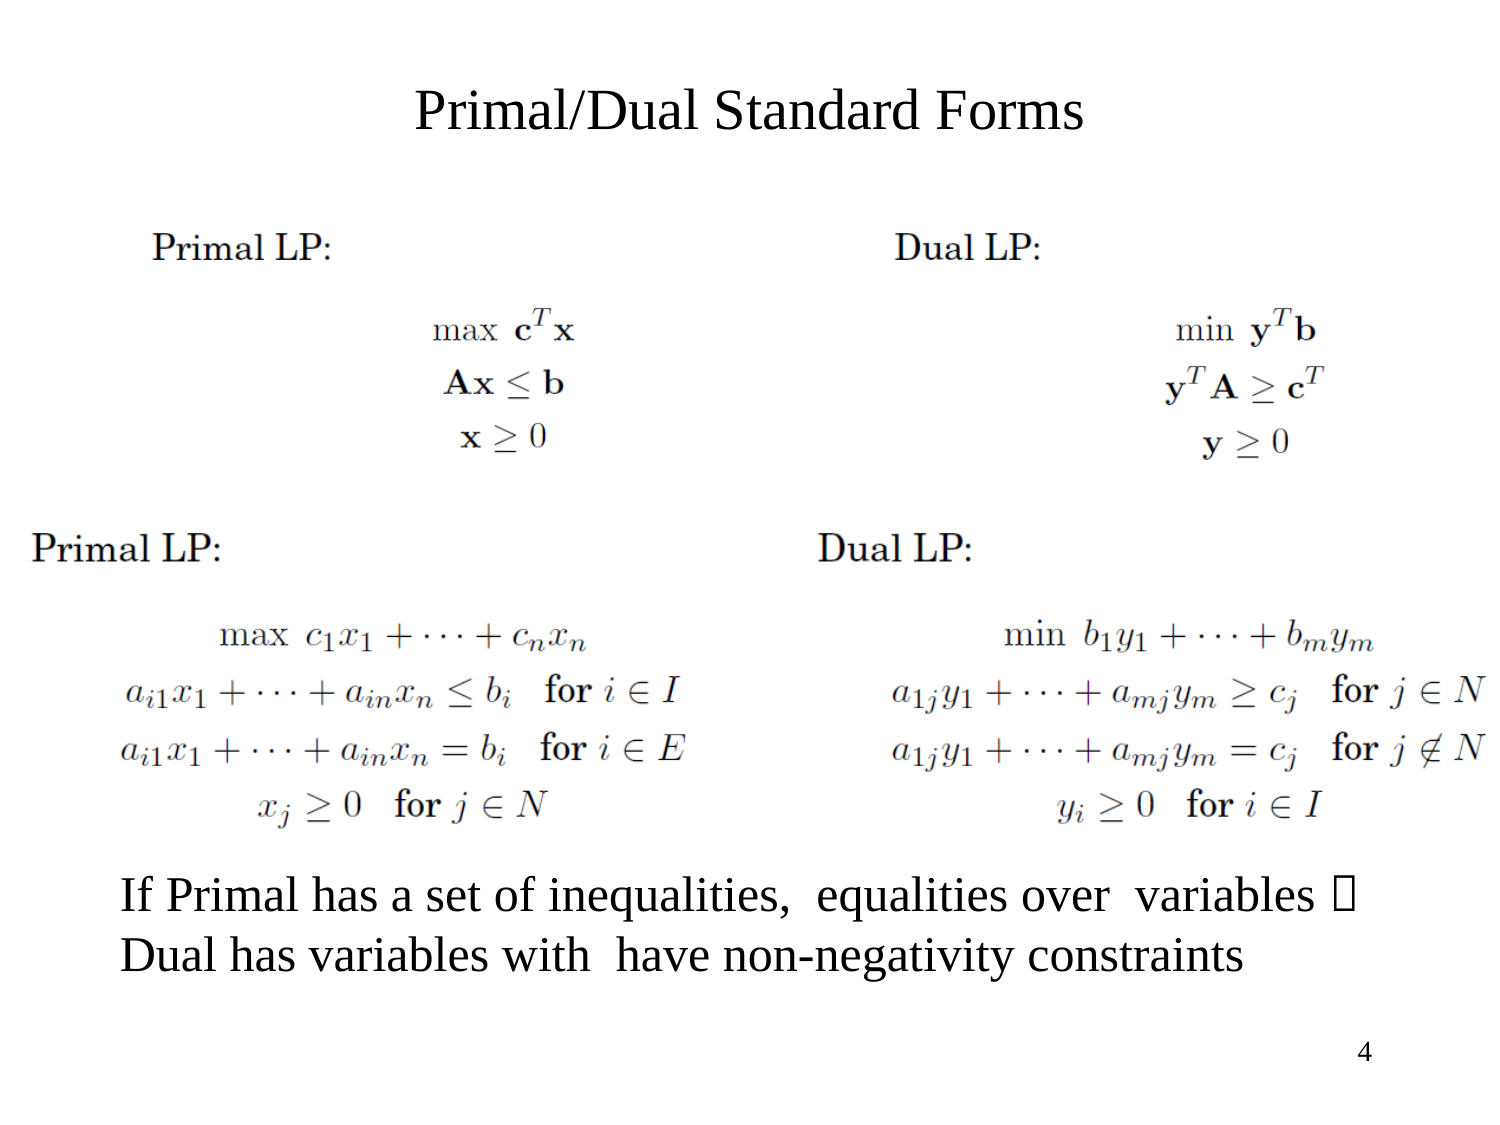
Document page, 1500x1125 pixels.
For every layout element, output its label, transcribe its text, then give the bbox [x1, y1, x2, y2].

picture [0, 506, 1500, 844]
title Primal/Dual Standard Forms [112, 62, 1388, 150]
picture [138, 212, 1346, 500]
slide_number 4 [1074, 1025, 1388, 1100]
